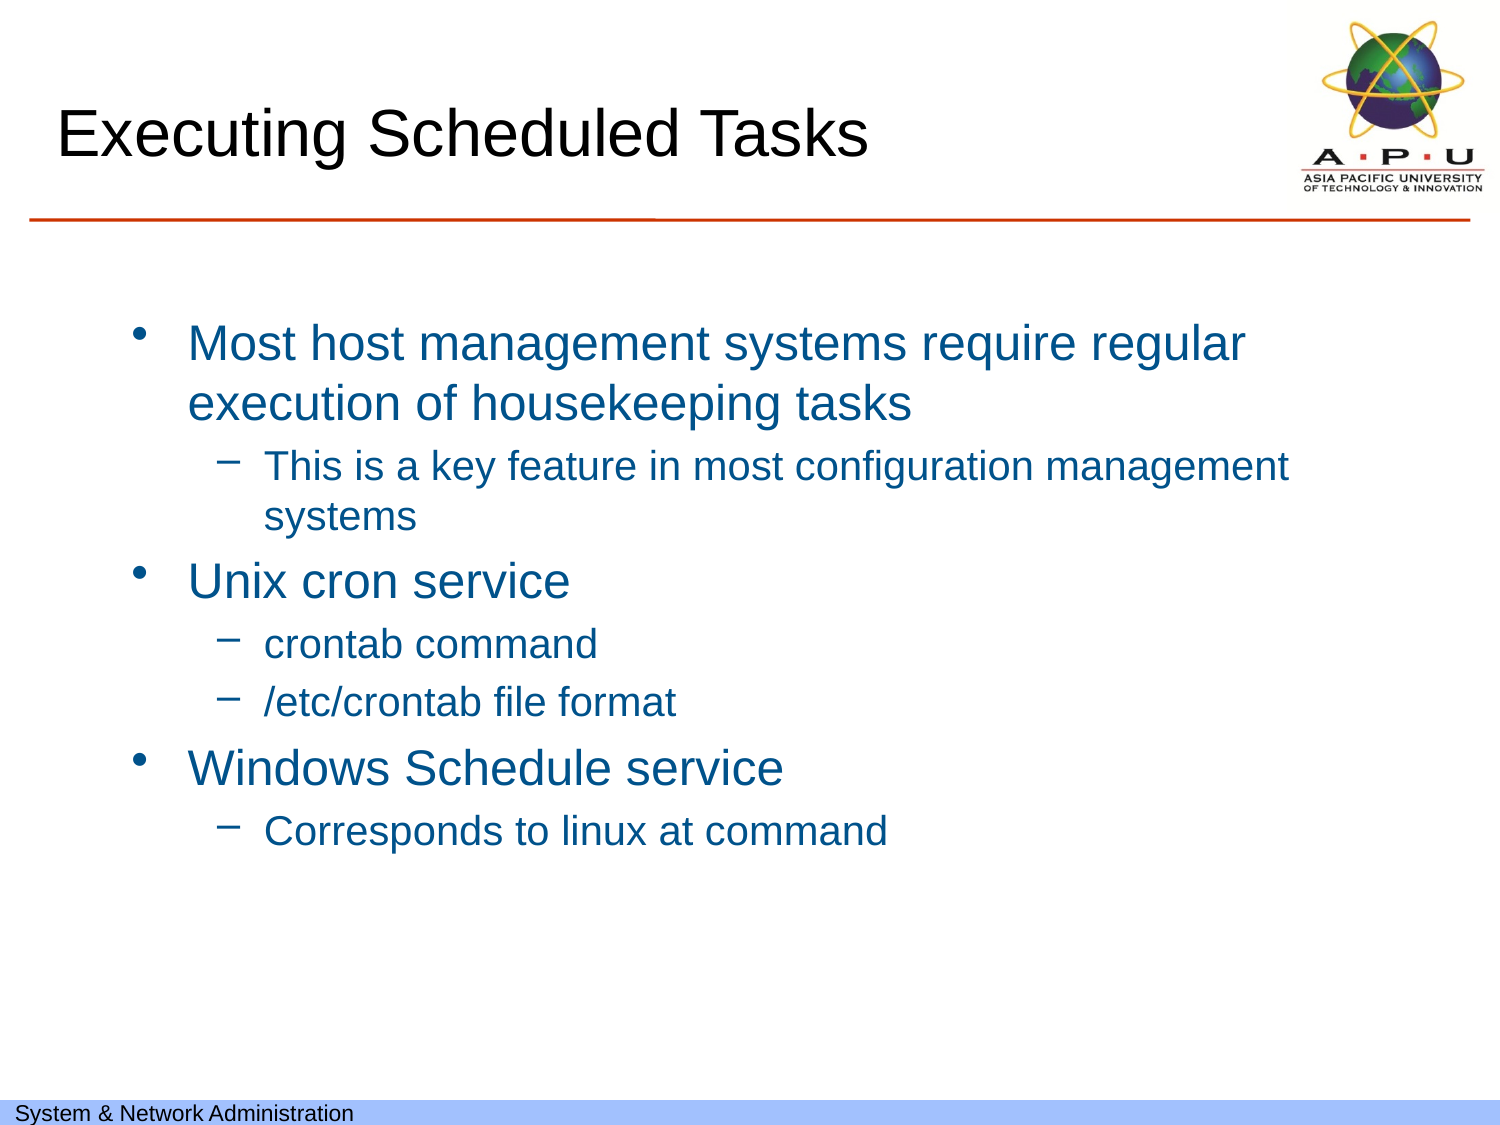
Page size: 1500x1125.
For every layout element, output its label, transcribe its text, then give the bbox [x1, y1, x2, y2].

list Most host management systems require regular execution of housekeeping tasks This is a key feature in most configuration management systems Unix cron service crontab command /etc/crontab file format Windows Schedule service Corresponds to linux at command [100, 302, 1359, 988]
title Executing Scheduled Tasks [41, 66, 1392, 193]
picture [1287, 0, 1500, 213]
